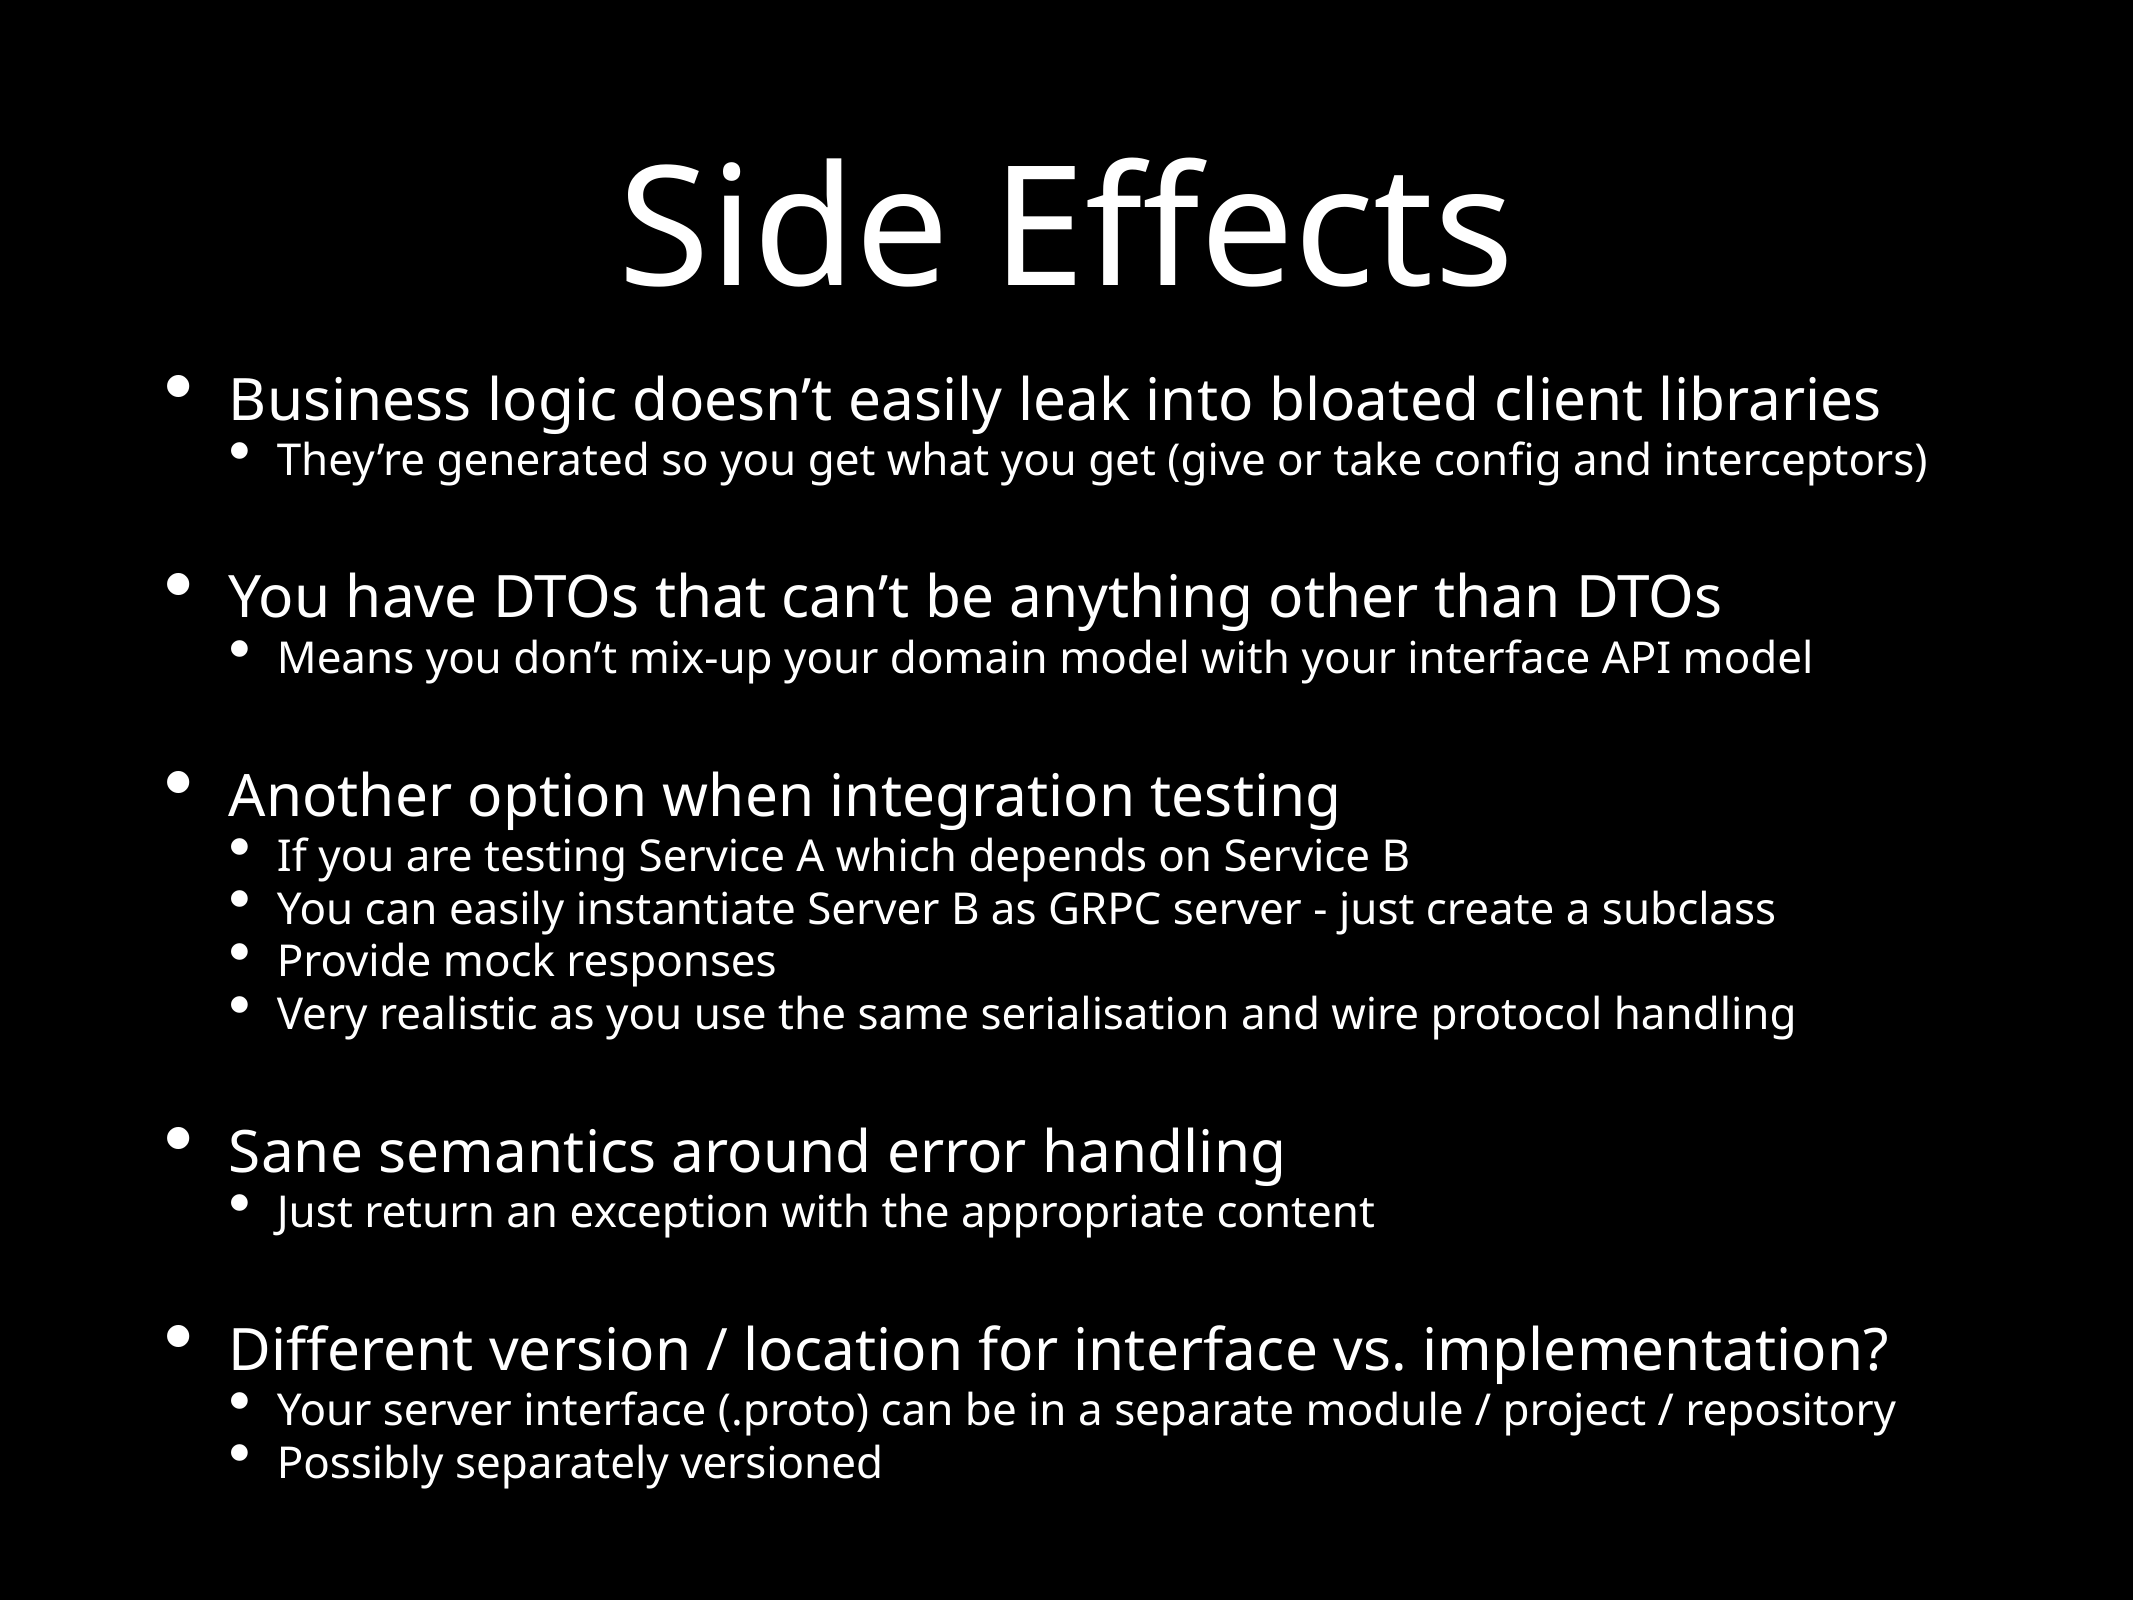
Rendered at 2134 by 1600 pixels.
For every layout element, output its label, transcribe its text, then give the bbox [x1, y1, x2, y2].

title Side Effects [155, 41, 1978, 349]
list Business logic doesn’t easily leak into bloated client libraries They’re generated so you get what you get (give or take config and interceptors) You have DTOs that can’t be anything other than DTOs Means you don’t mix-up your domain model with your interface API model Another option when integration testing If you are testing Service A which depends on Service B You can easily instantiate Server B as GRPC server - just create a subclass Provide mock responses Very realistic as you use the same serialisation and wire protocol handling Sane semantics around error handling Just return an exception with the appropriate content Different version / location for interface vs. implementation? Your server interface (.proto) can be in a separate module / project / repository Possibly separately versioned [155, 349, 1978, 1499]
